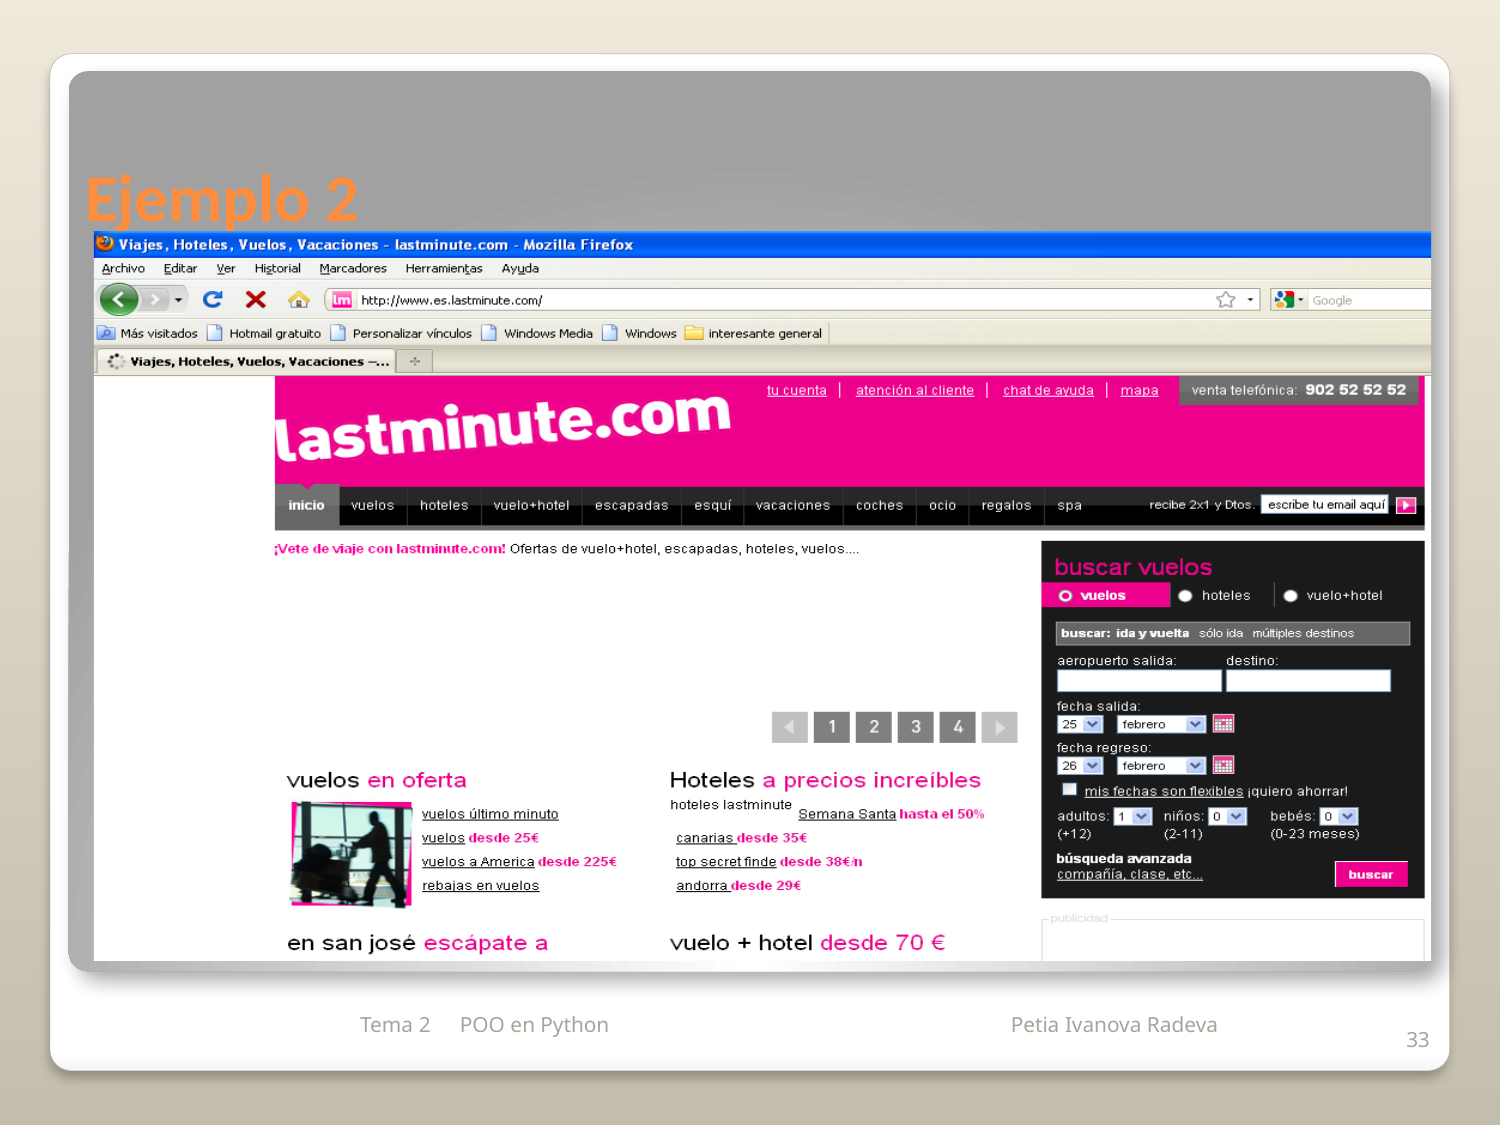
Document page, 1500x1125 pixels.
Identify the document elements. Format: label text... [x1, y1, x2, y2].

title Ejemplo 2 [70, 70, 1413, 243]
text_box 33 [1369, 1004, 1445, 1063]
text_box POO en Python [445, 1006, 821, 1045]
text_box Tema 2 [70, 984, 445, 1045]
picture [93, 231, 1432, 962]
